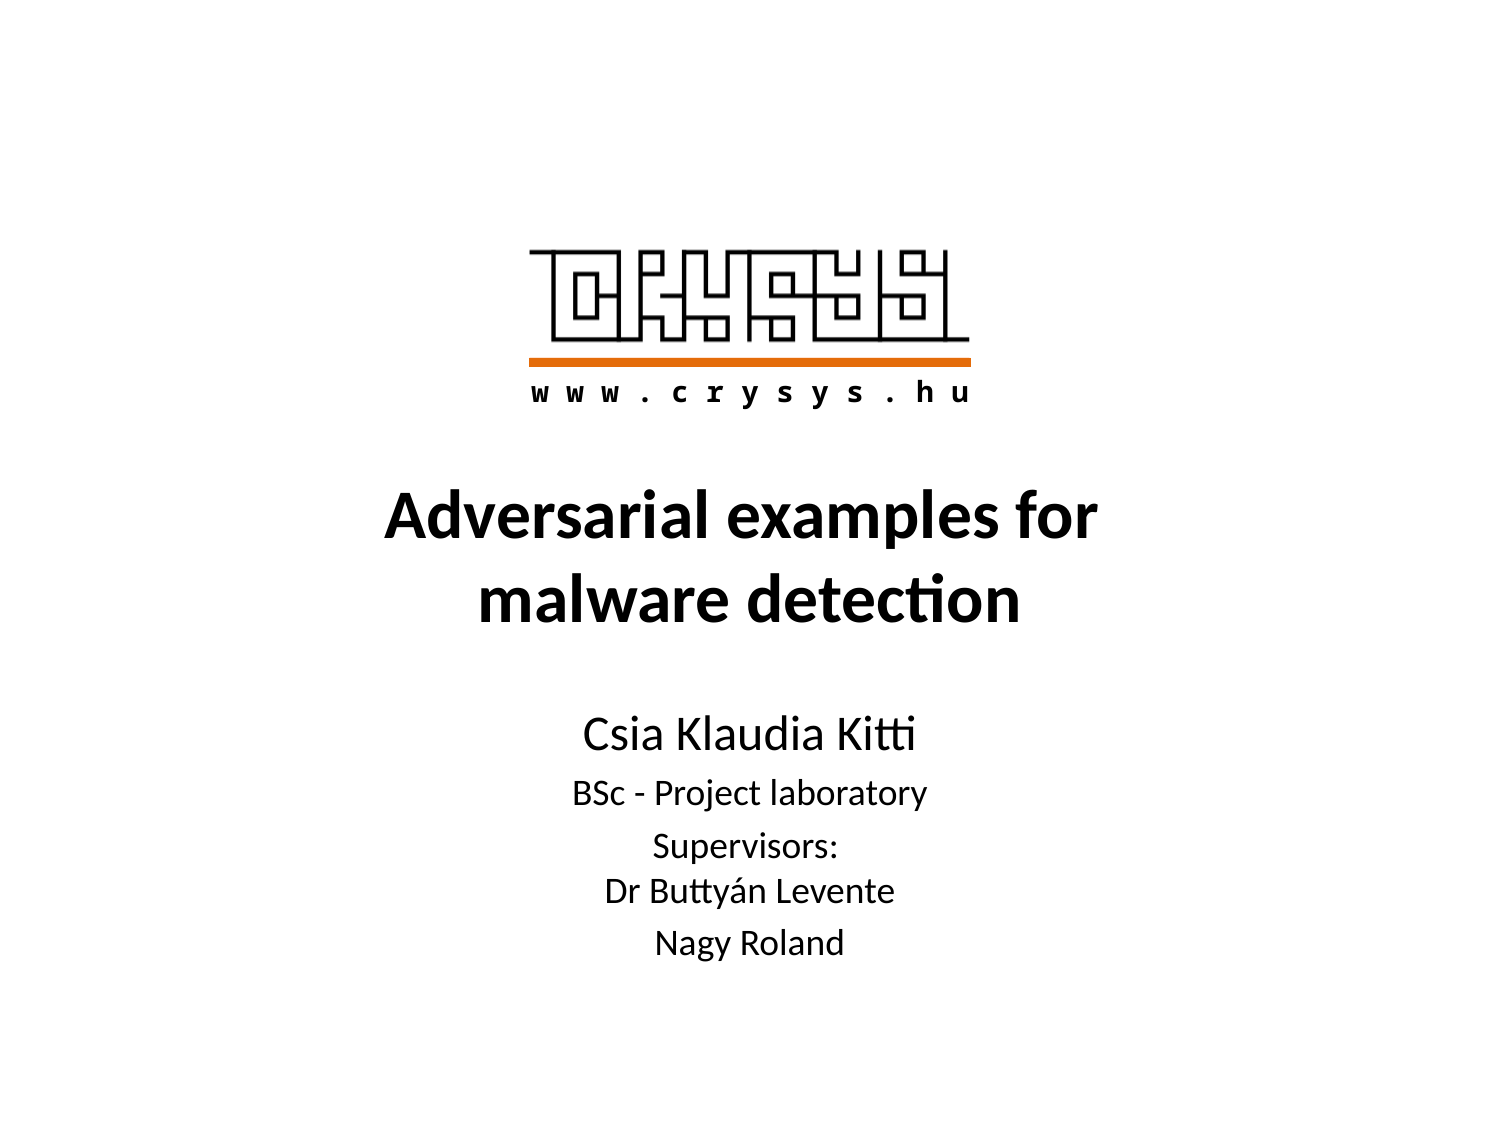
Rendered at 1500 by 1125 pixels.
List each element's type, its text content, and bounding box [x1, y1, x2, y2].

subtitle Csia Klaudia Kitti BSc - Project laboratory Supervisors: Dr Buttyán Levente Nagy Roland [225, 693, 1275, 989]
title Adversarial examples for malware detection [112, 460, 1388, 646]
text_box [521, 240, 979, 417]
